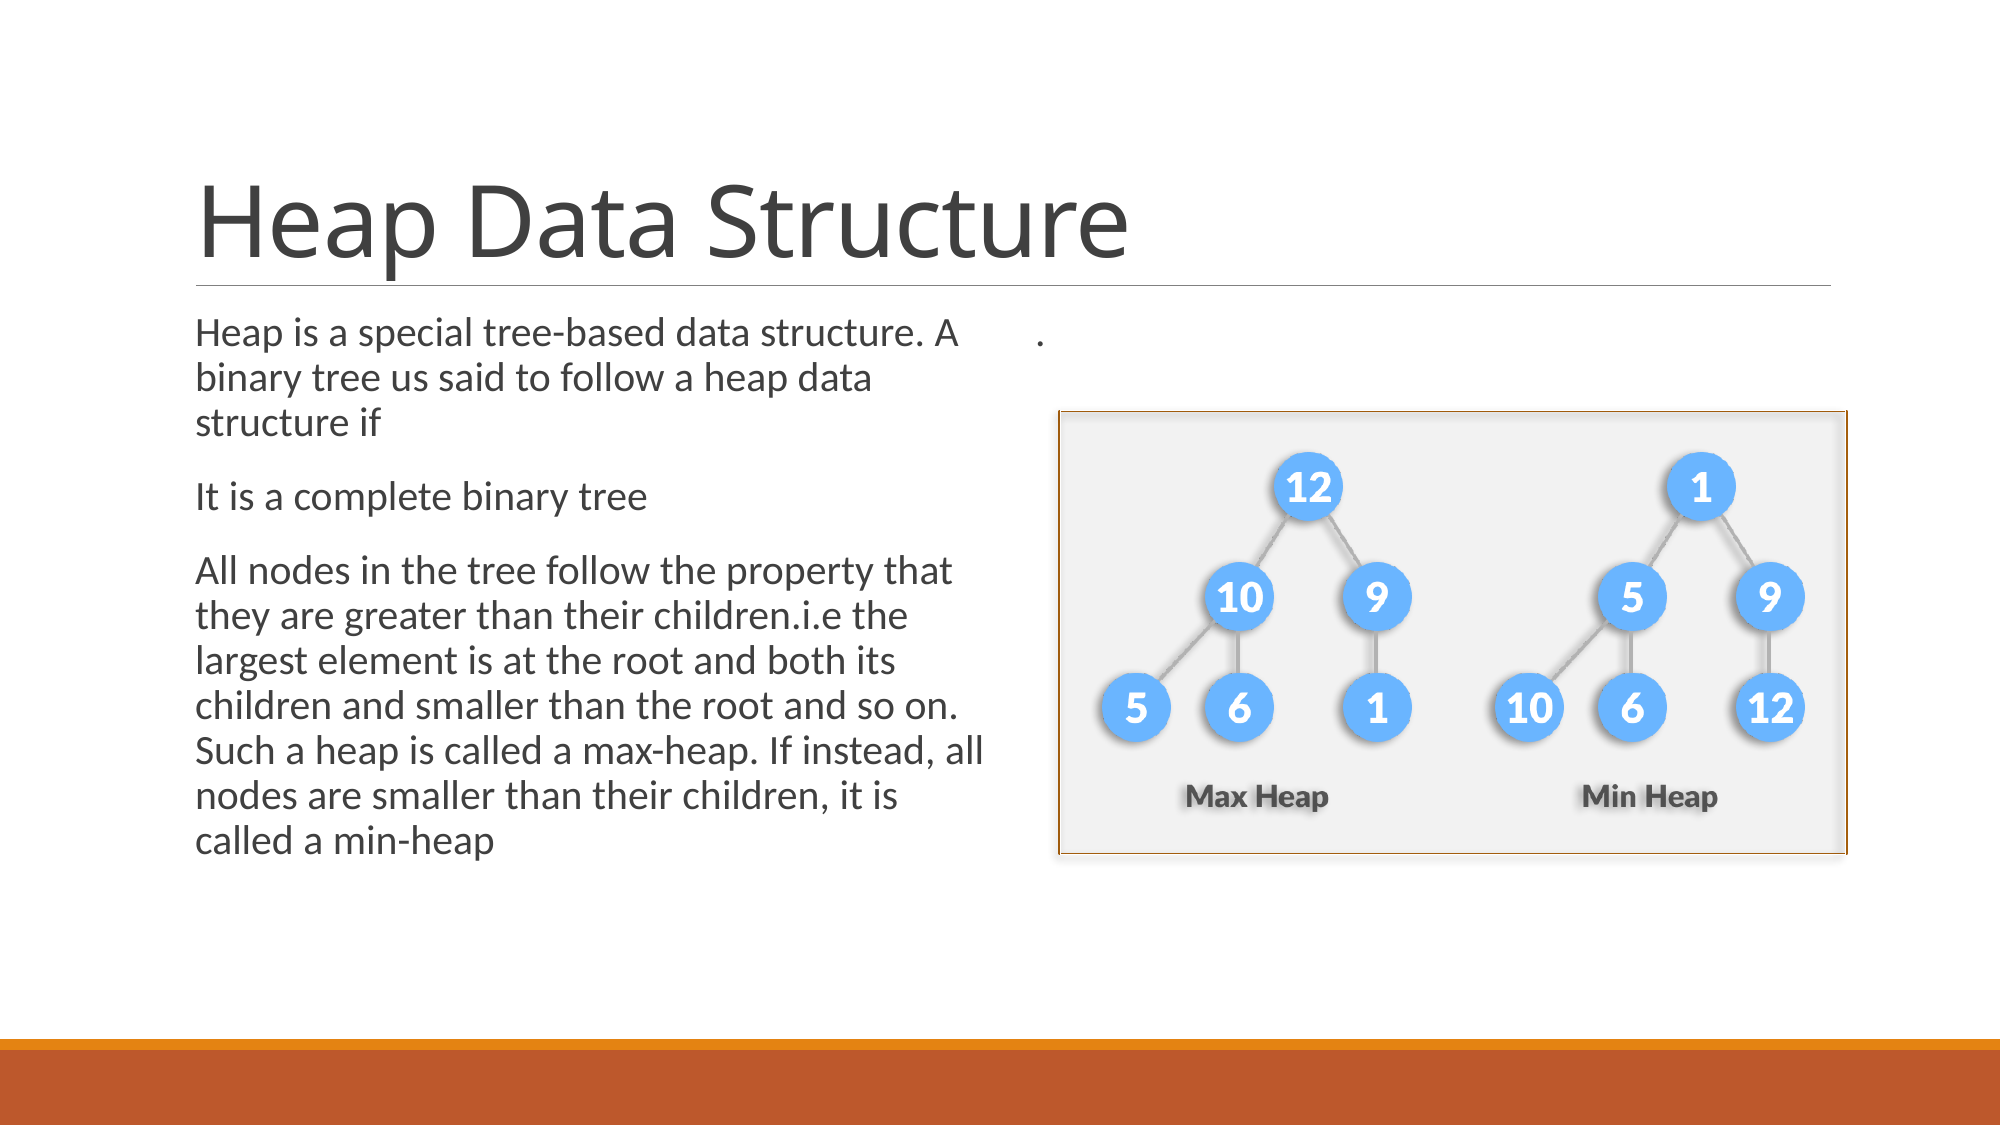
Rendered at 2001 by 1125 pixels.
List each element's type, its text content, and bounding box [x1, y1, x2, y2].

title Heap Data Structure [180, 47, 1830, 285]
list . [1020, 302, 1830, 963]
picture [1060, 410, 1846, 856]
list Heap is a special tree-based data structure. A binary tree us said to follow a heap data structure if It is a complete binary tree All nodes in the tree follow the property that they are greater than their children.i.e the largest element is at the root and both its children and smaller than the root and so on. Such a heap is called a max-heap. If instead, all nodes are smaller than their children, it is called a min-heap [180, 302, 990, 963]
